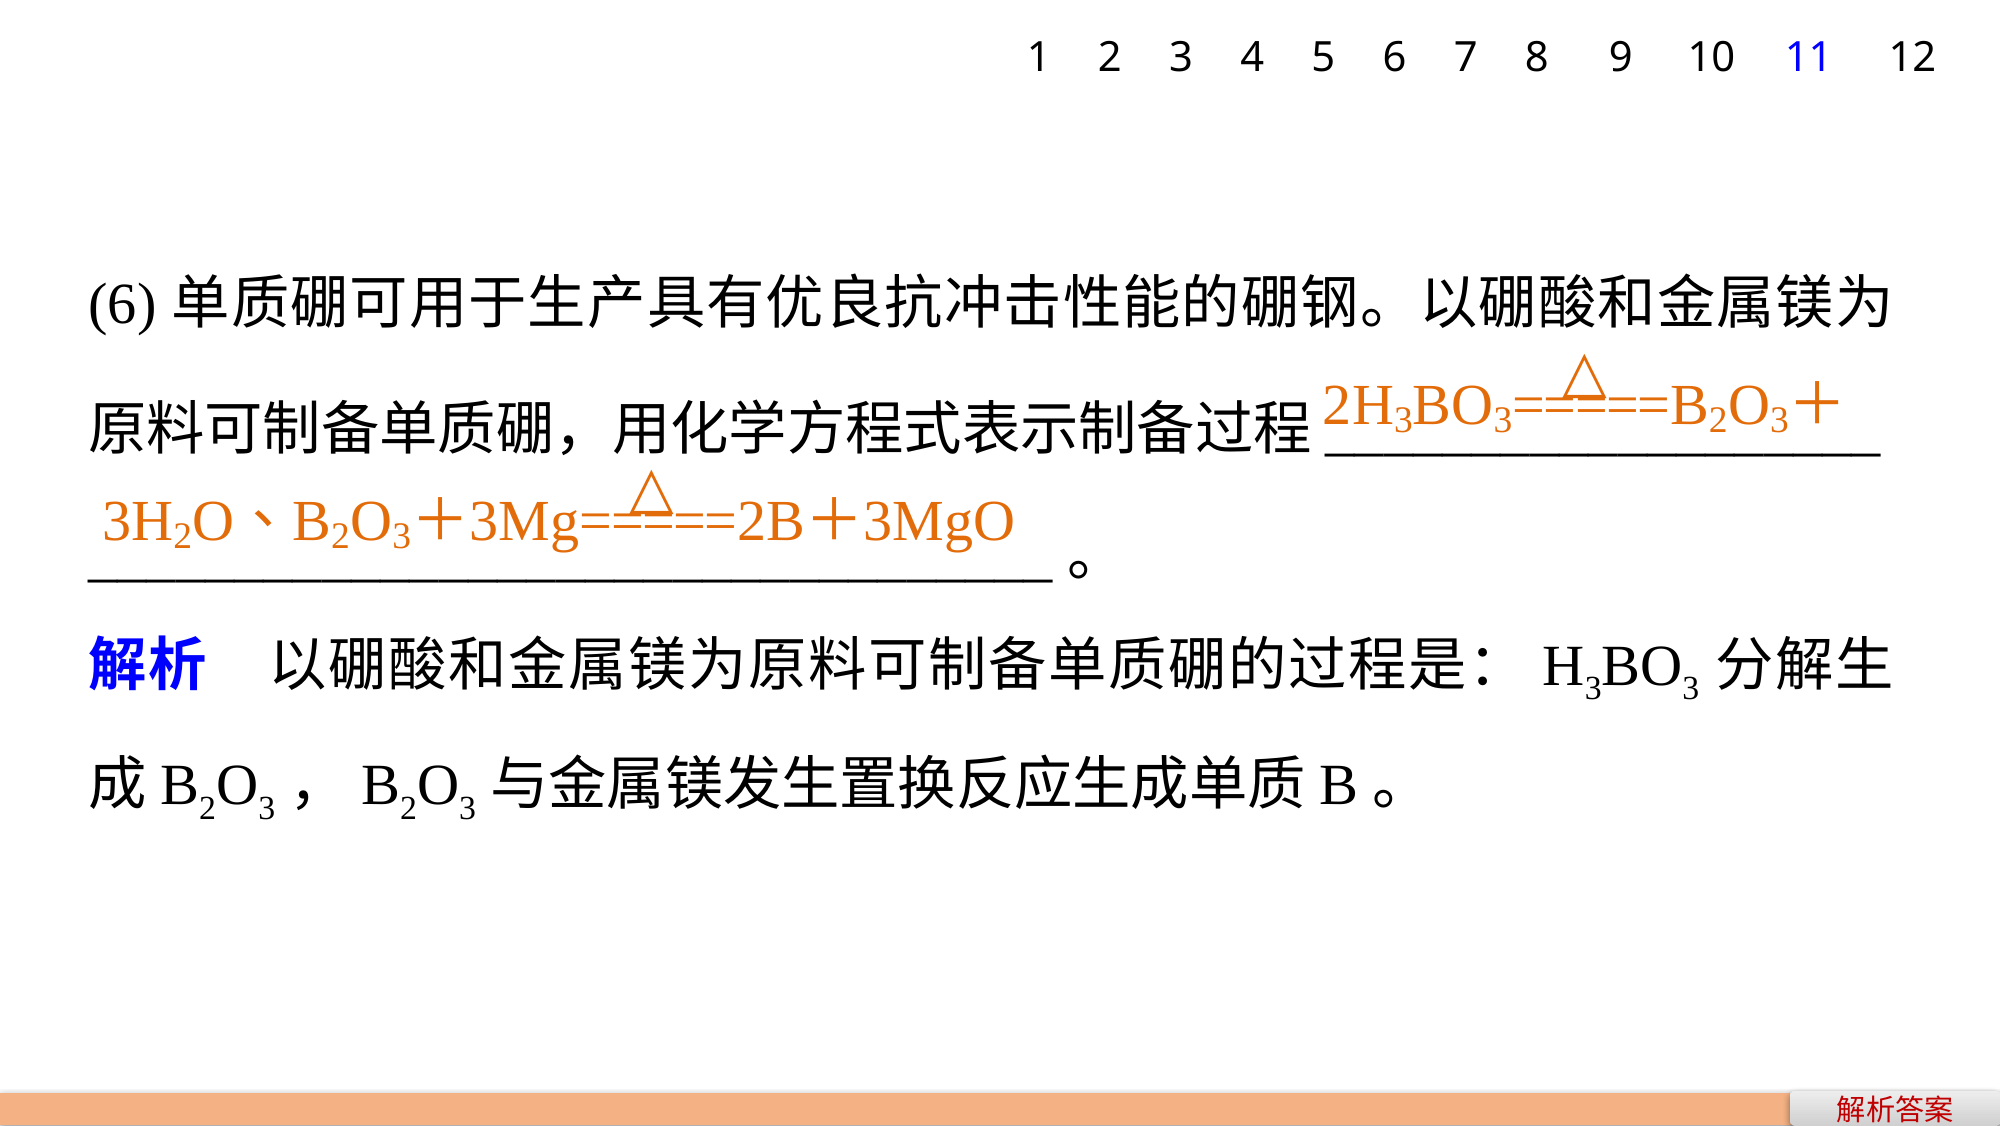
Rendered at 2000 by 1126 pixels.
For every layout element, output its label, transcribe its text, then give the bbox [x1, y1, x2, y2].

text_box 4 [1225, 7, 1285, 102]
text_box 5 [1296, 7, 1356, 102]
text_box 1 [1011, 7, 1071, 102]
text_box 2 [1082, 7, 1142, 102]
text_box 10 [1665, 7, 1756, 102]
text_box 6 [1367, 7, 1427, 102]
text_box 3 [1154, 7, 1214, 102]
text_box 9 [1581, 7, 1653, 102]
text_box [1322, 321, 1922, 475]
text_box 12 [1864, 7, 1957, 102]
text_box 8 [1509, 7, 1570, 102]
text_box 解析答案 [1788, 1089, 2000, 1126]
text_box (6)单质硼可用于生产具有优良抗冲击性能的硼钢。以硼酸和金属镁为原料可制备单质硼，用化学方程式表示制备过程___________________ _________________________________。 解析 以硼酸和金属镁为原料可制备单质硼的过程是：H3BO3分解生成B2O3，B2O3与金属镁发生置换反应生成单质B。 [73, 201, 1909, 834]
text_box 7 [1438, 7, 1498, 102]
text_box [101, 437, 1065, 589]
text_box 11 [1767, 7, 1853, 102]
text_box [0, 1092, 1787, 1126]
